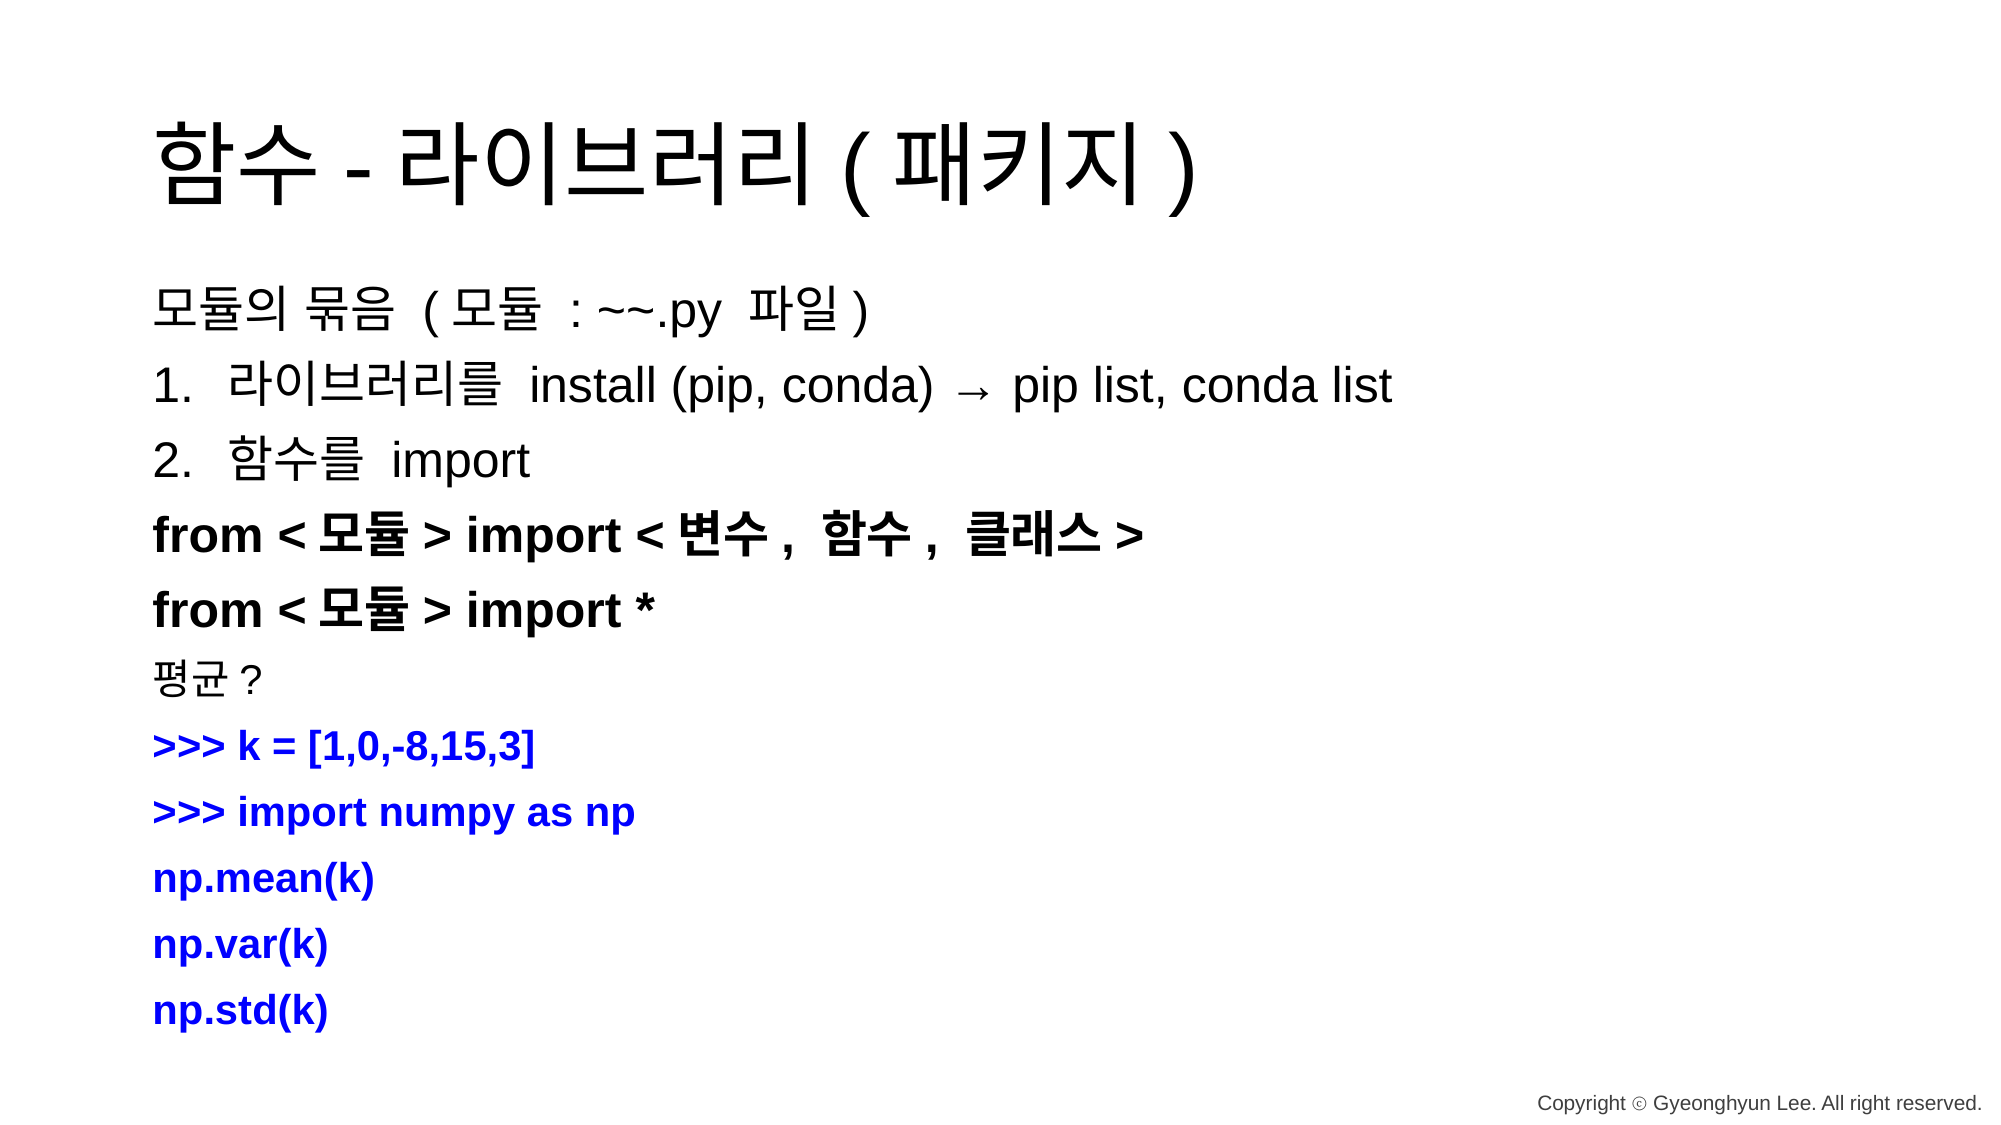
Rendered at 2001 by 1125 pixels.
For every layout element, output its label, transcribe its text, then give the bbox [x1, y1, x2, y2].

text_box 모듈의 묶음 (모듈 : ~~.py 파일) 라이브러리를 install (pip, conda) → pip list, conda list 함수를 import from <모듈> import <변수, 함수, 클래스> from <모듈> import * 평균? >>> k = [1,0,-8,15,3] >>> import numpy as np np.mean(k) np.var(k) np.std(k) [137, 277, 1486, 1040]
title 함수-라이브러리(패키지) [137, 59, 1863, 278]
